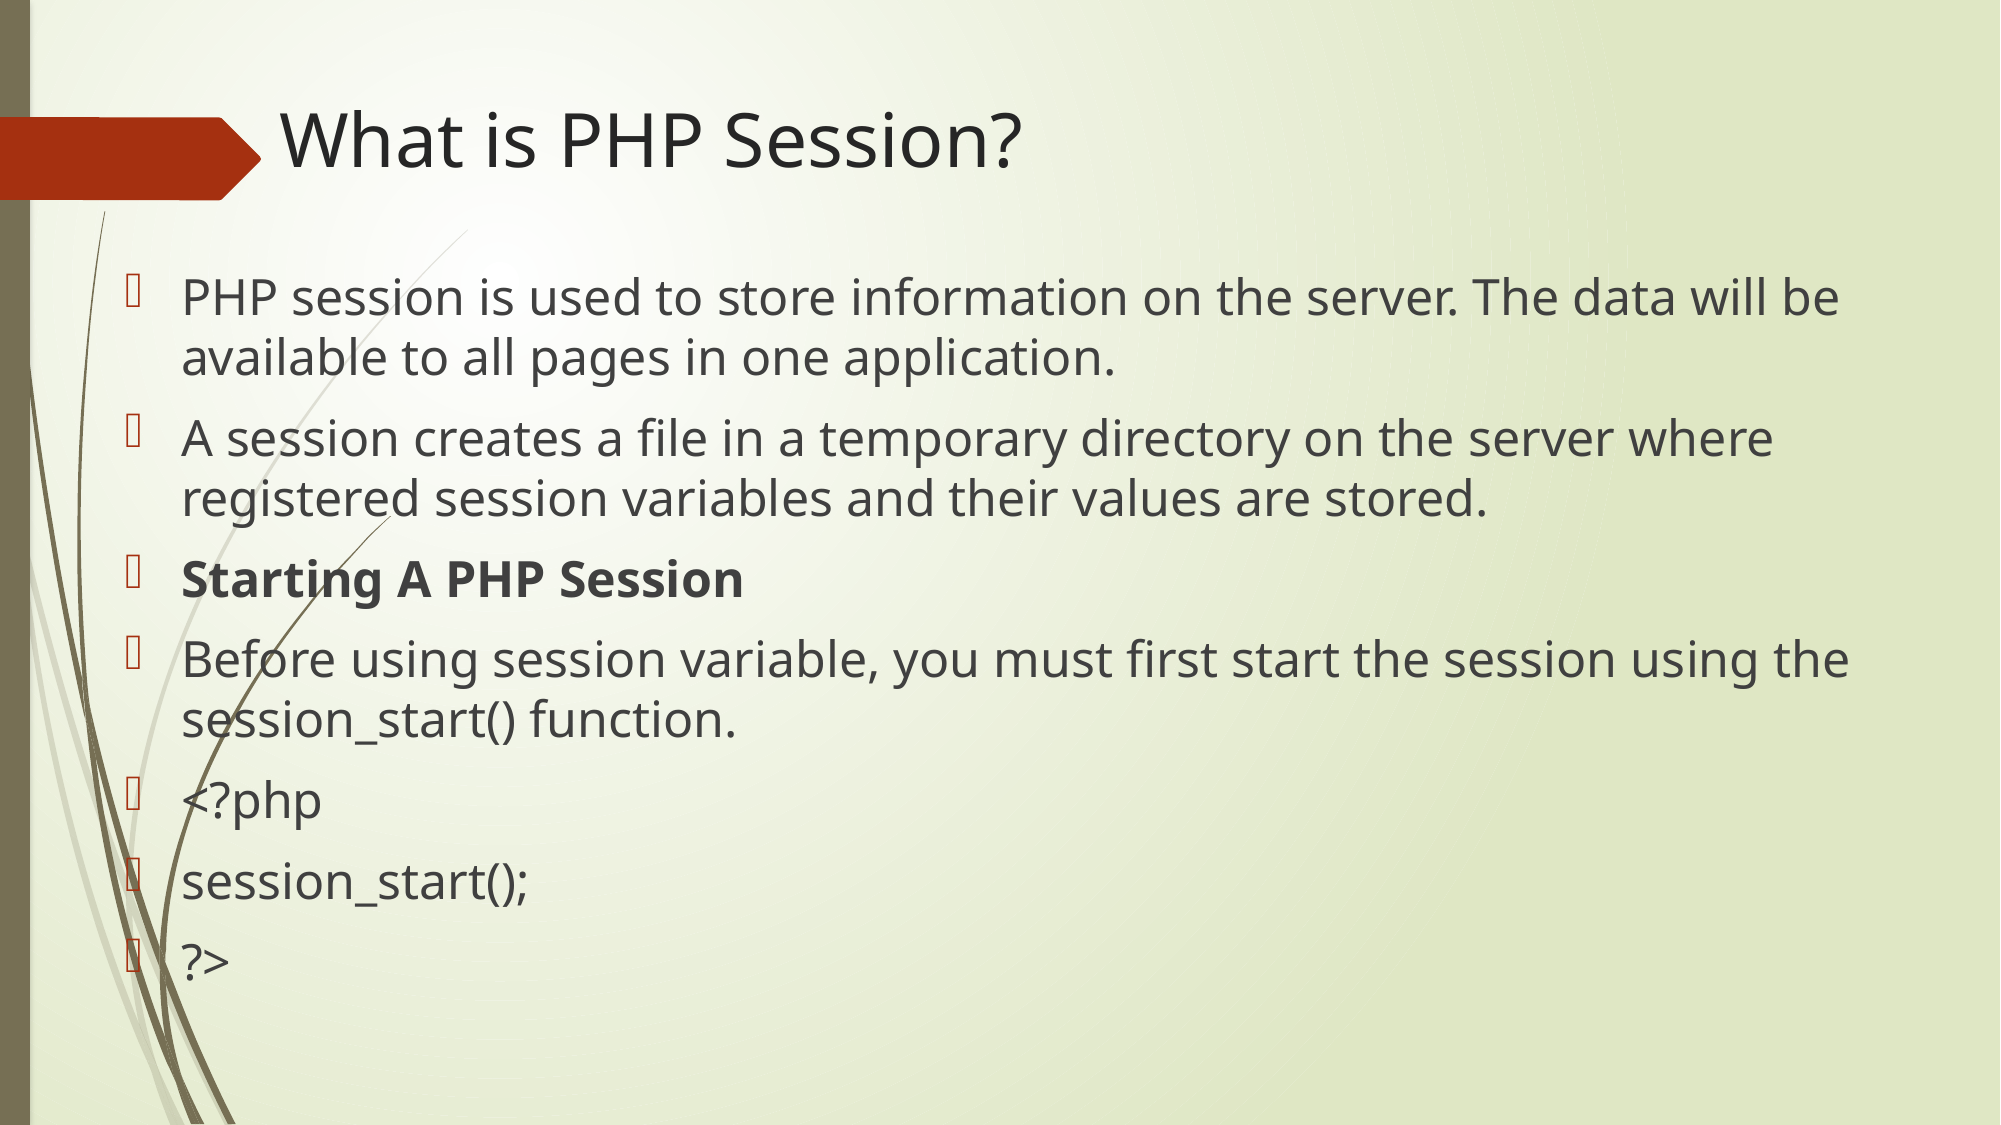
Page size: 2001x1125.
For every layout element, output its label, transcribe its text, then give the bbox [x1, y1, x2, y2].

title What is PHP Session? [264, 84, 1888, 231]
list PHP session is used to store information on the server. The data will be available to all pages in one application. A session creates a file in a temporary directory on the server where registered session variables and their values are stored. Starting A PHP Session Before using session variable, you must first start the session using the session_start() function. <?php session_start(); ?> [109, 257, 1946, 1097]
